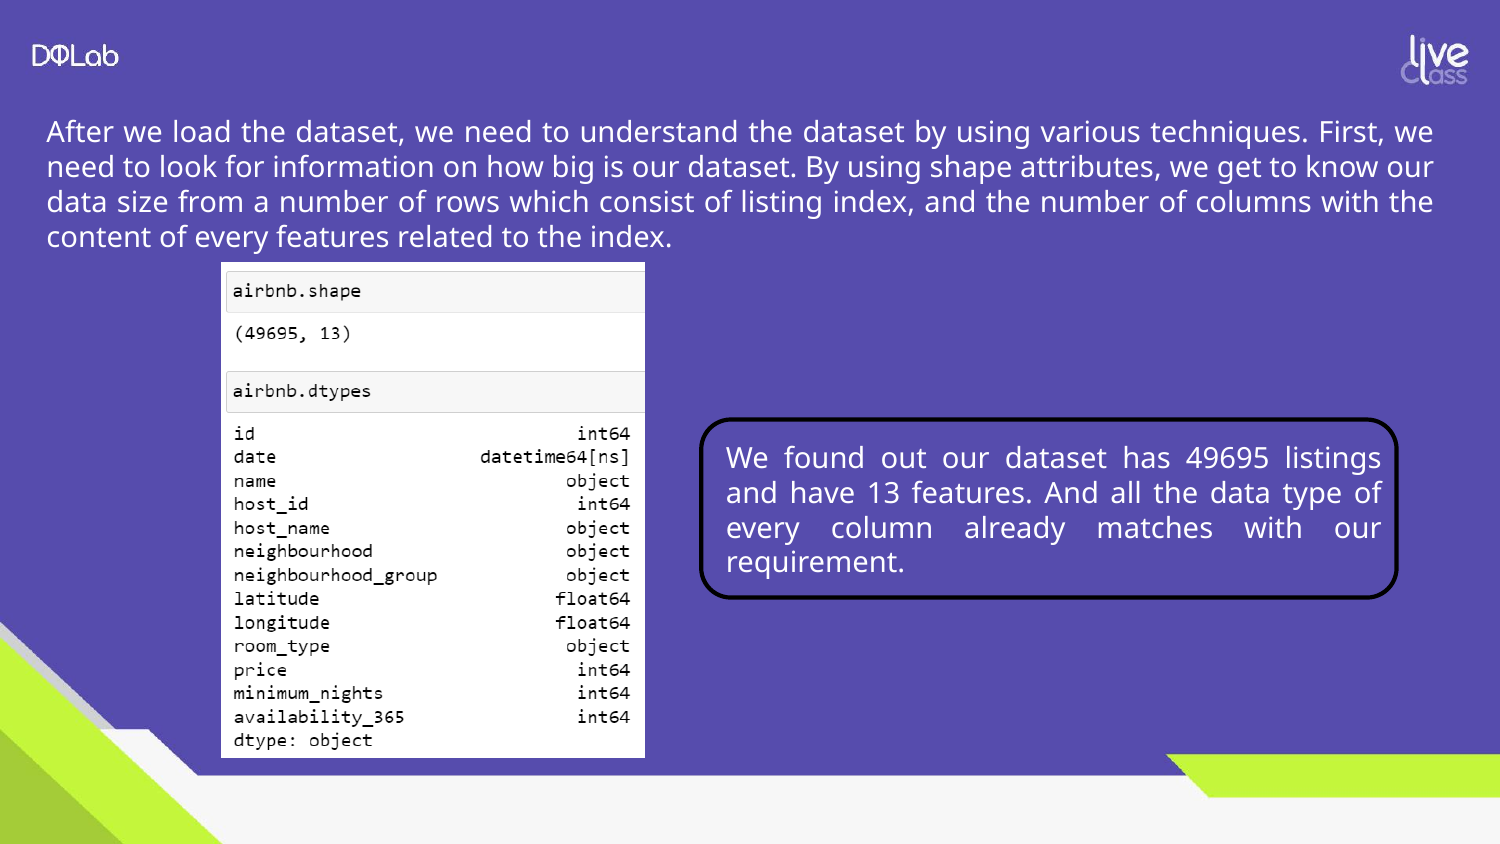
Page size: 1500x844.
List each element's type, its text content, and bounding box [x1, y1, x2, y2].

text_box After we load the dataset, we need to understand the dataset by using various techniques. First, we need to look for information on how big is our dataset. By using shape attributes, we get to know our data size from a number of rows which consist of listing index, and the number of columns with the content of every features related to the index. [31, 106, 1449, 261]
text_box [699, 417, 1399, 600]
picture [0, 0, 1500, 844]
